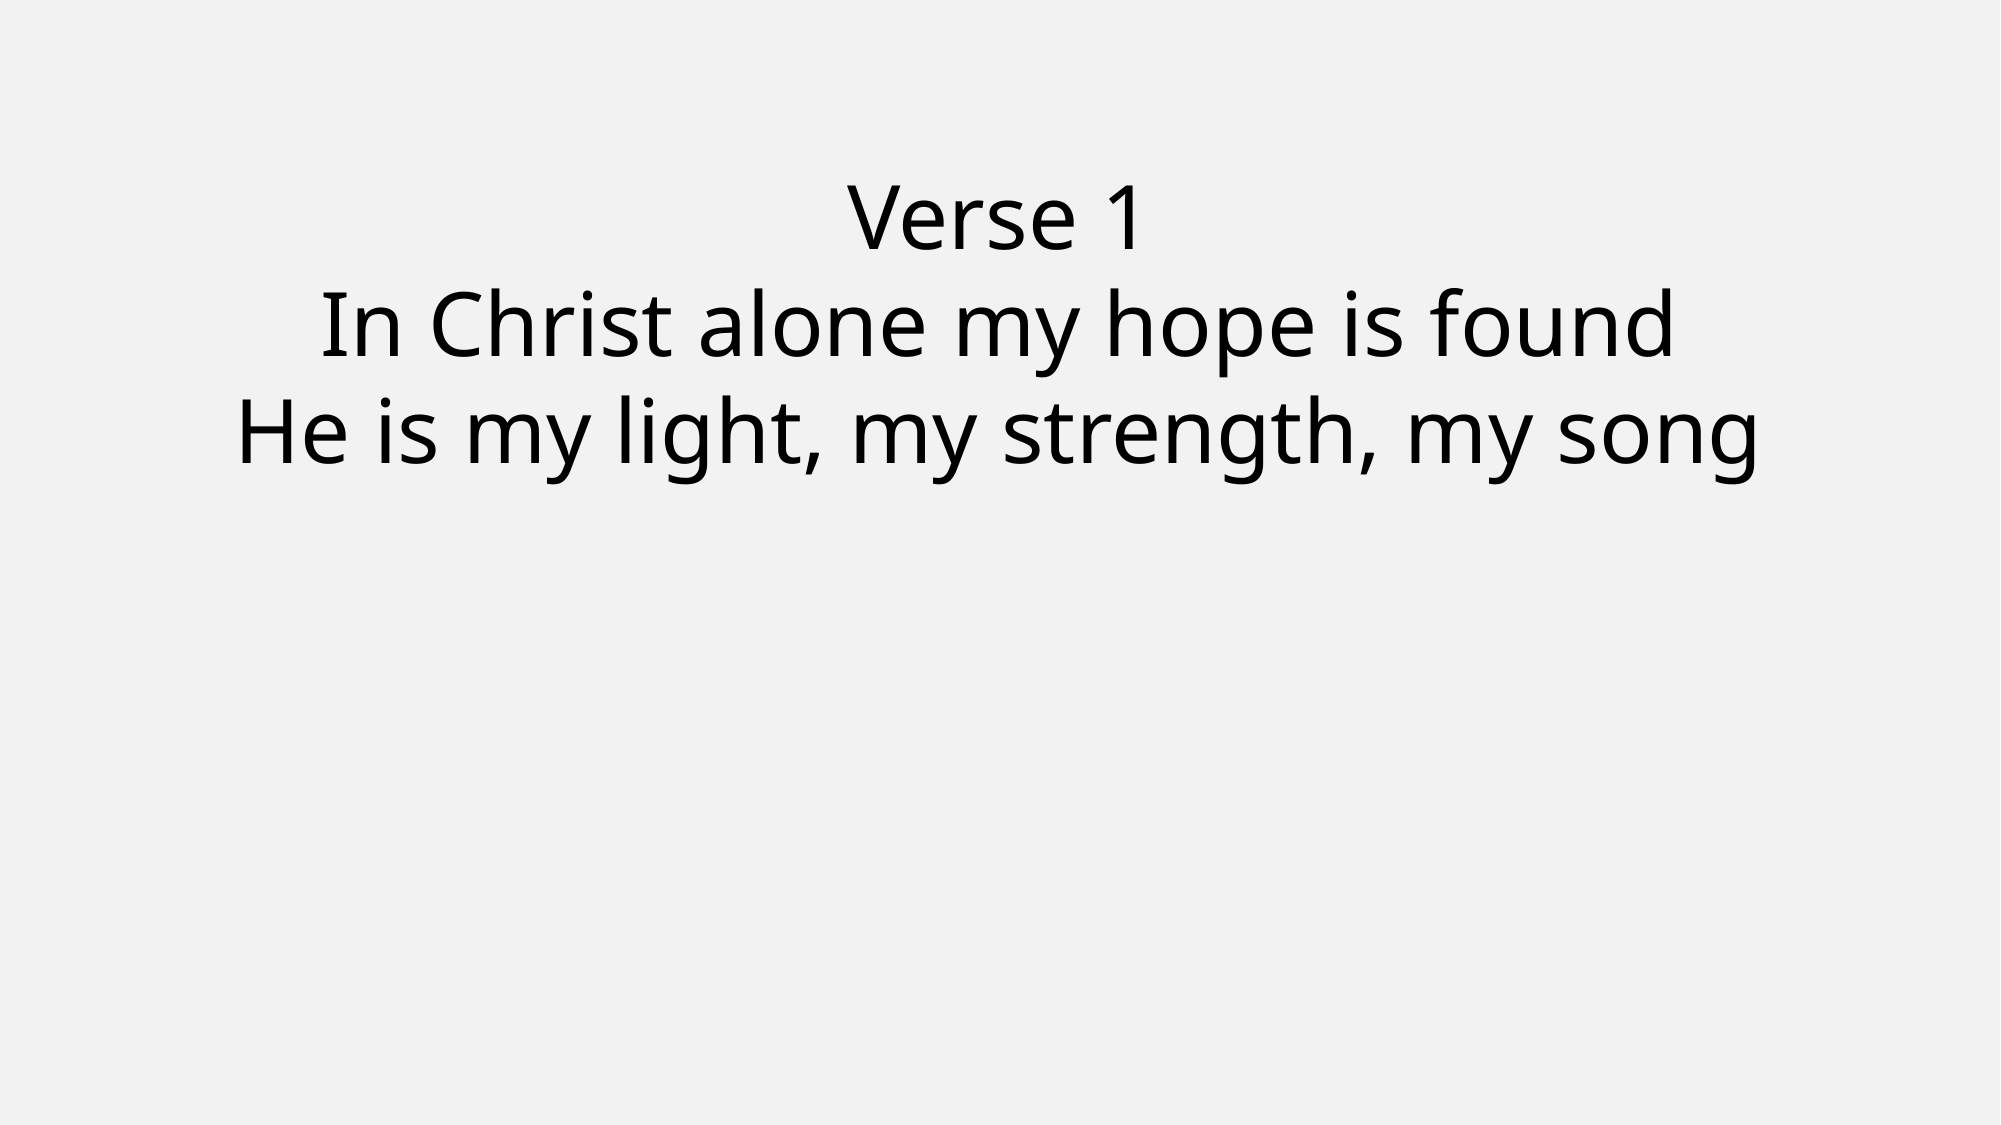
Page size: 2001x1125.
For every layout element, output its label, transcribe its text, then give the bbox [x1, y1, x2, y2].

text_box Verse 1 In Christ alone my hope is found He is my light, my strength, my song [20, 0, 1980, 872]
